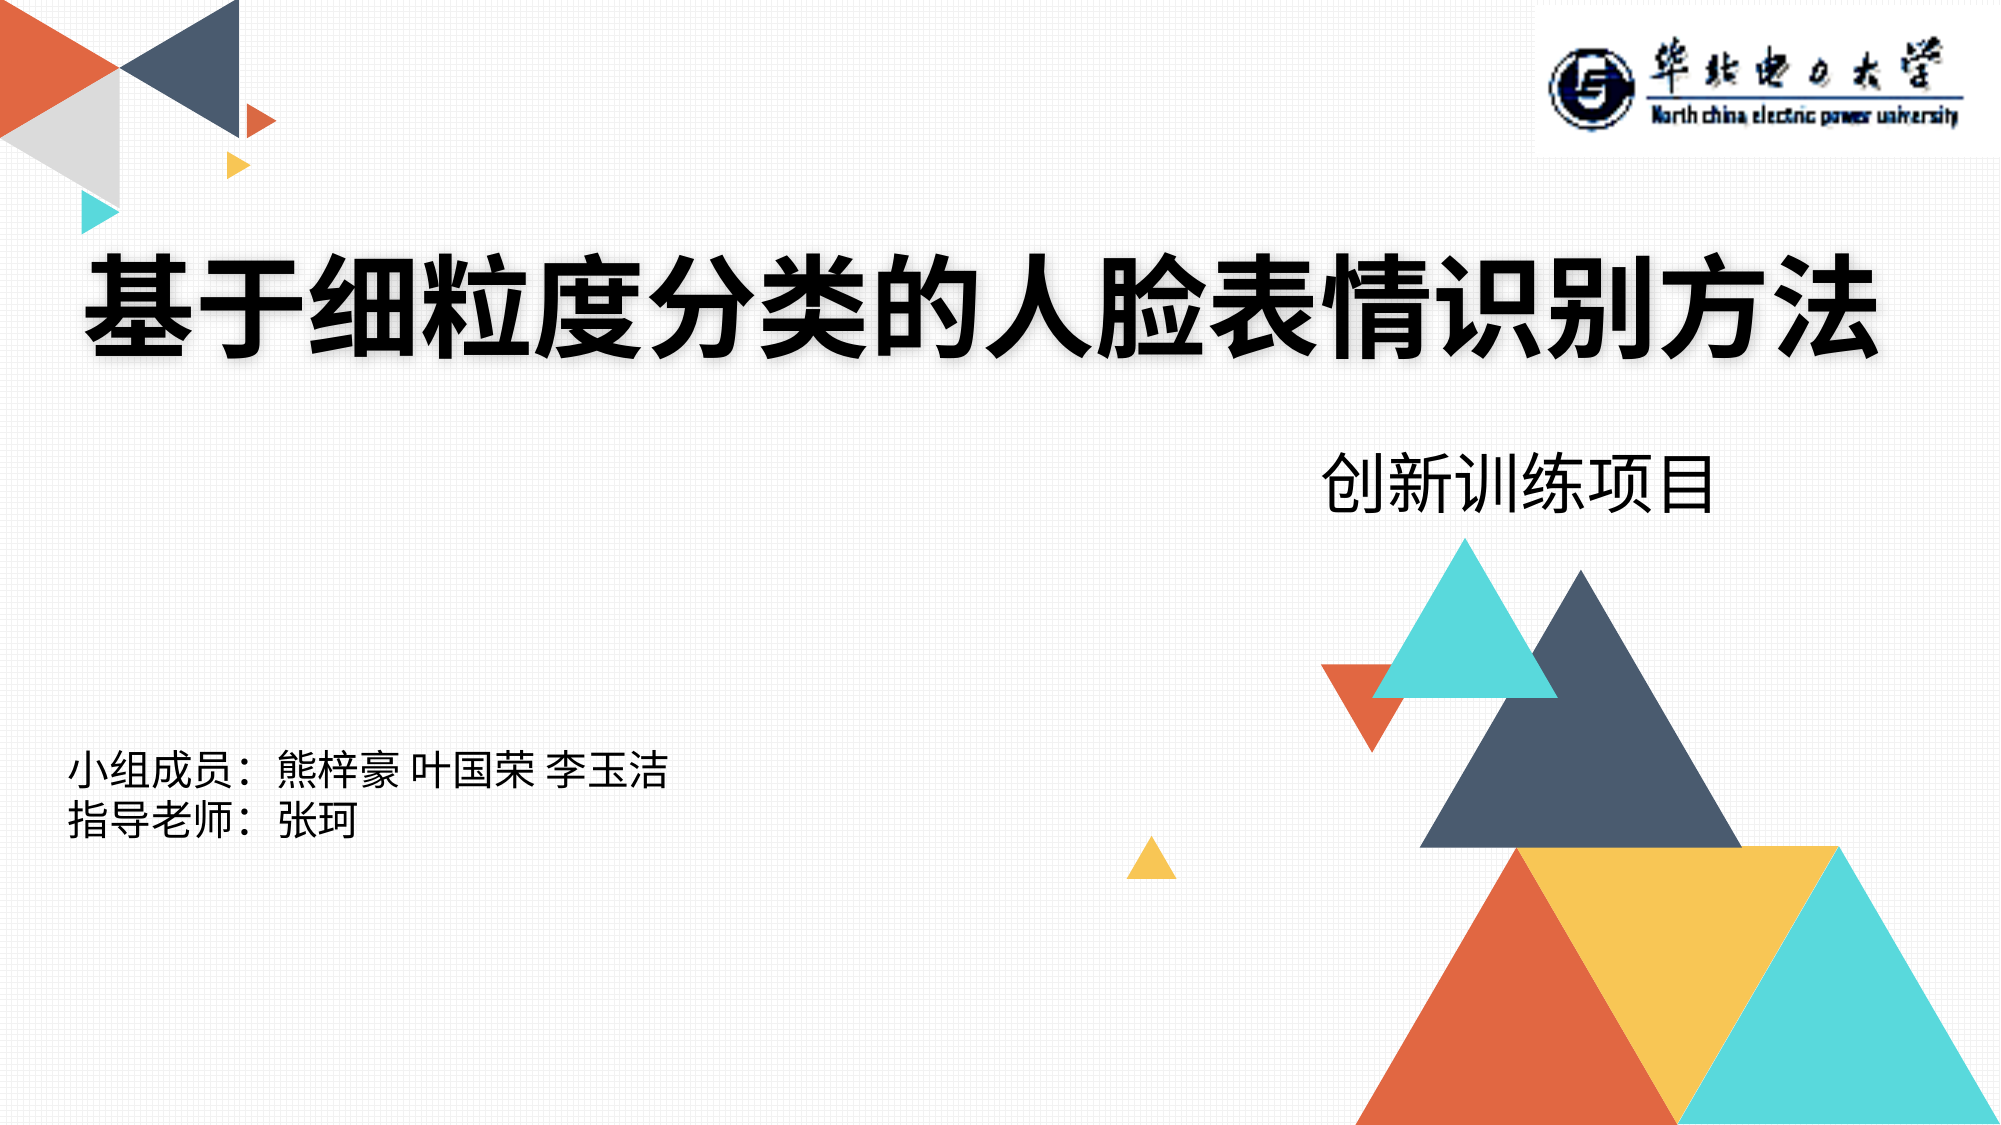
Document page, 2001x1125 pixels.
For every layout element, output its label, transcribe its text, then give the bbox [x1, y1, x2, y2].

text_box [19, 0, 257, 255]
text_box 创新训练项目 [1305, 435, 1737, 530]
text_box 小组成员：熊梓豪 叶国荣 李玉洁 指导老师：张珂 [52, 736, 712, 897]
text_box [1126, 537, 2000, 1125]
text_box 基于细粒度分类的人脸表情识别方法 [0, 226, 1948, 517]
picture [1535, 5, 2000, 157]
